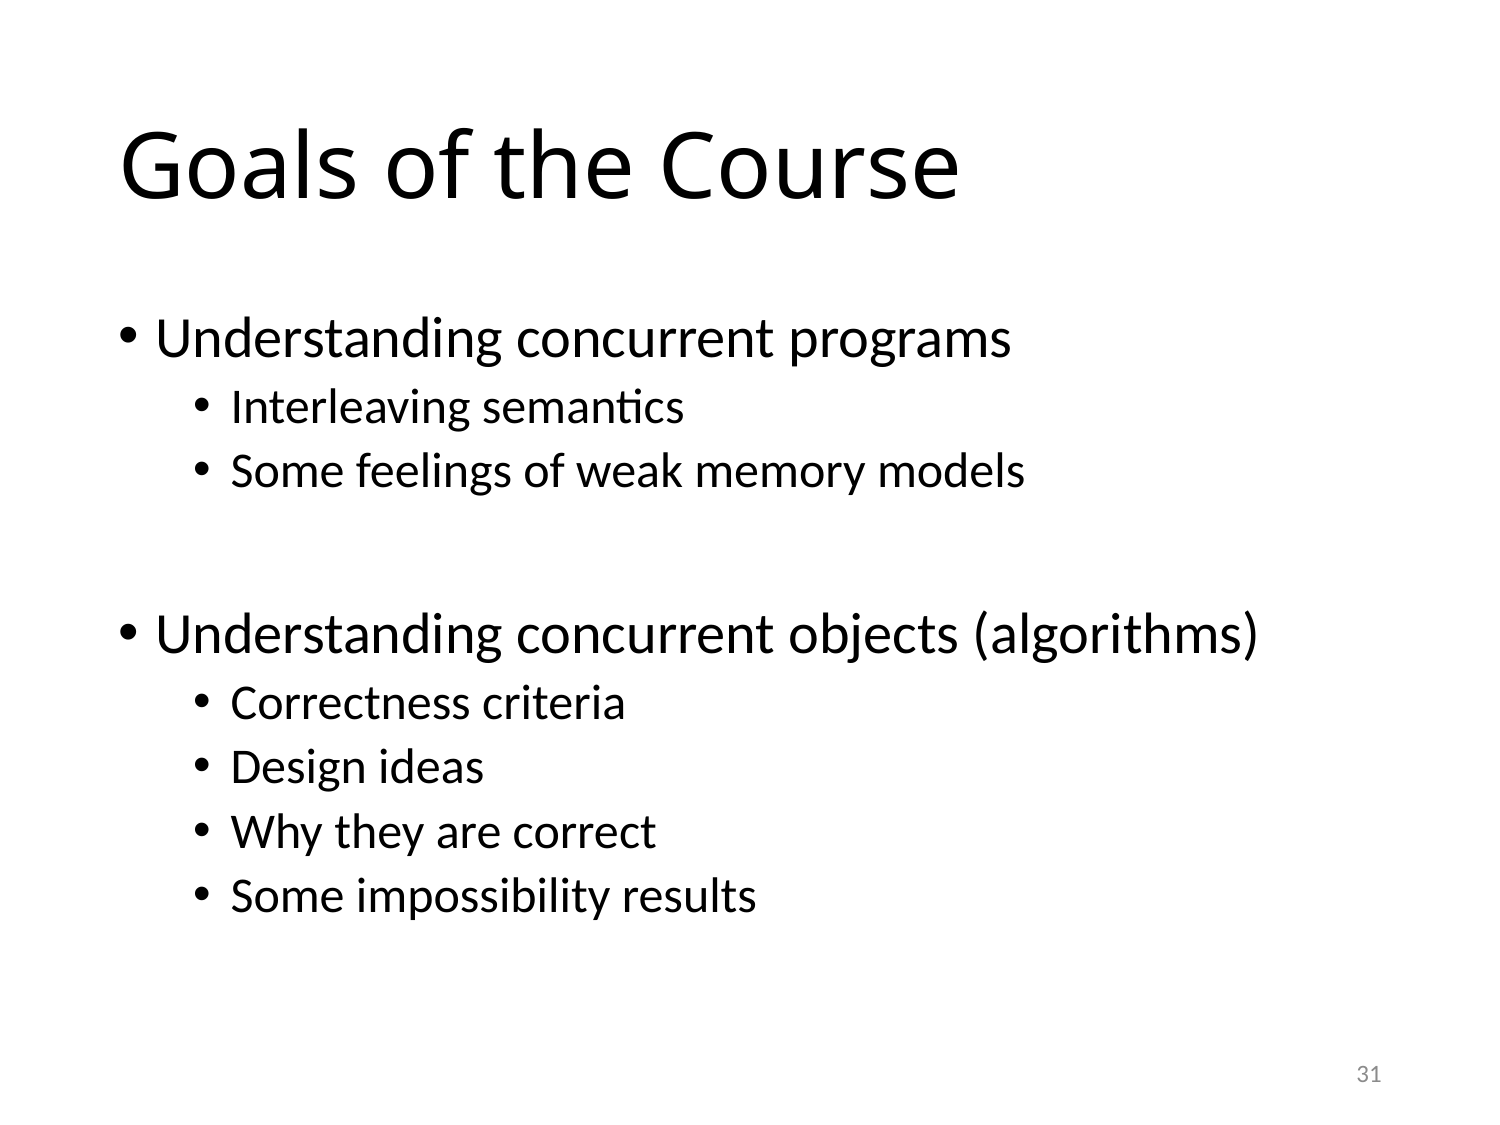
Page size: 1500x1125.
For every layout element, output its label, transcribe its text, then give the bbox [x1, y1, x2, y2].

list Understanding concurrent programs Interleaving semantics Some feelings of weak memory models Understanding concurrent objects (algorithms) Correctness criteria Design ideas Why they are correct Some impossibility results [103, 299, 1397, 1014]
title Goals of the Course [103, 59, 1397, 278]
slide_number 31 [1059, 1042, 1397, 1103]
